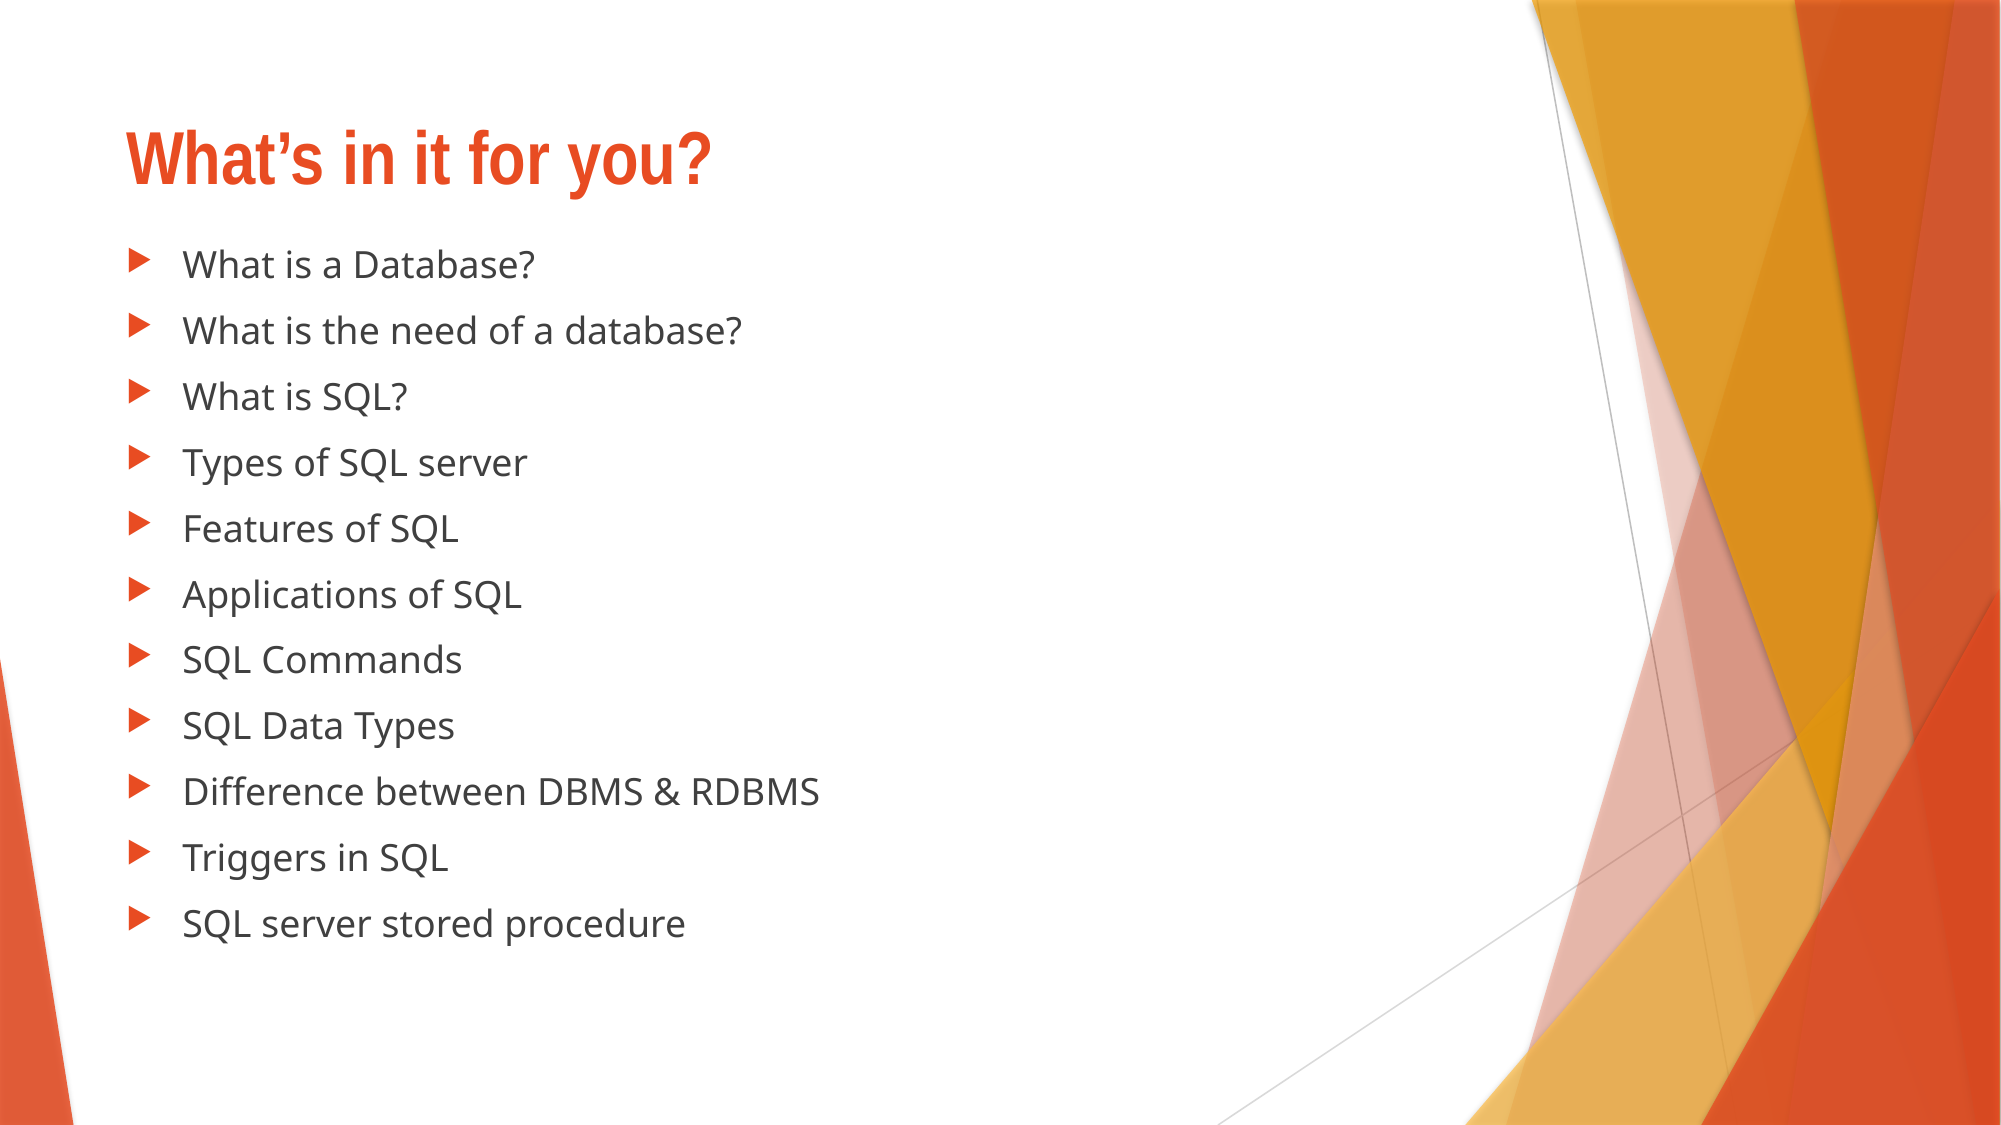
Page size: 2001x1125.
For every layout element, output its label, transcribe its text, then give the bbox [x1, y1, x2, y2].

title What’s in it for you? [111, 101, 1522, 221]
list What is a Database? What is the need of a database? What is SQL? Types of SQL server Features of SQL Applications of SQL SQL Commands SQL Data Types Difference between DBMS & RDBMS Triggers in SQL SQL server stored procedure [111, 233, 1522, 1070]
